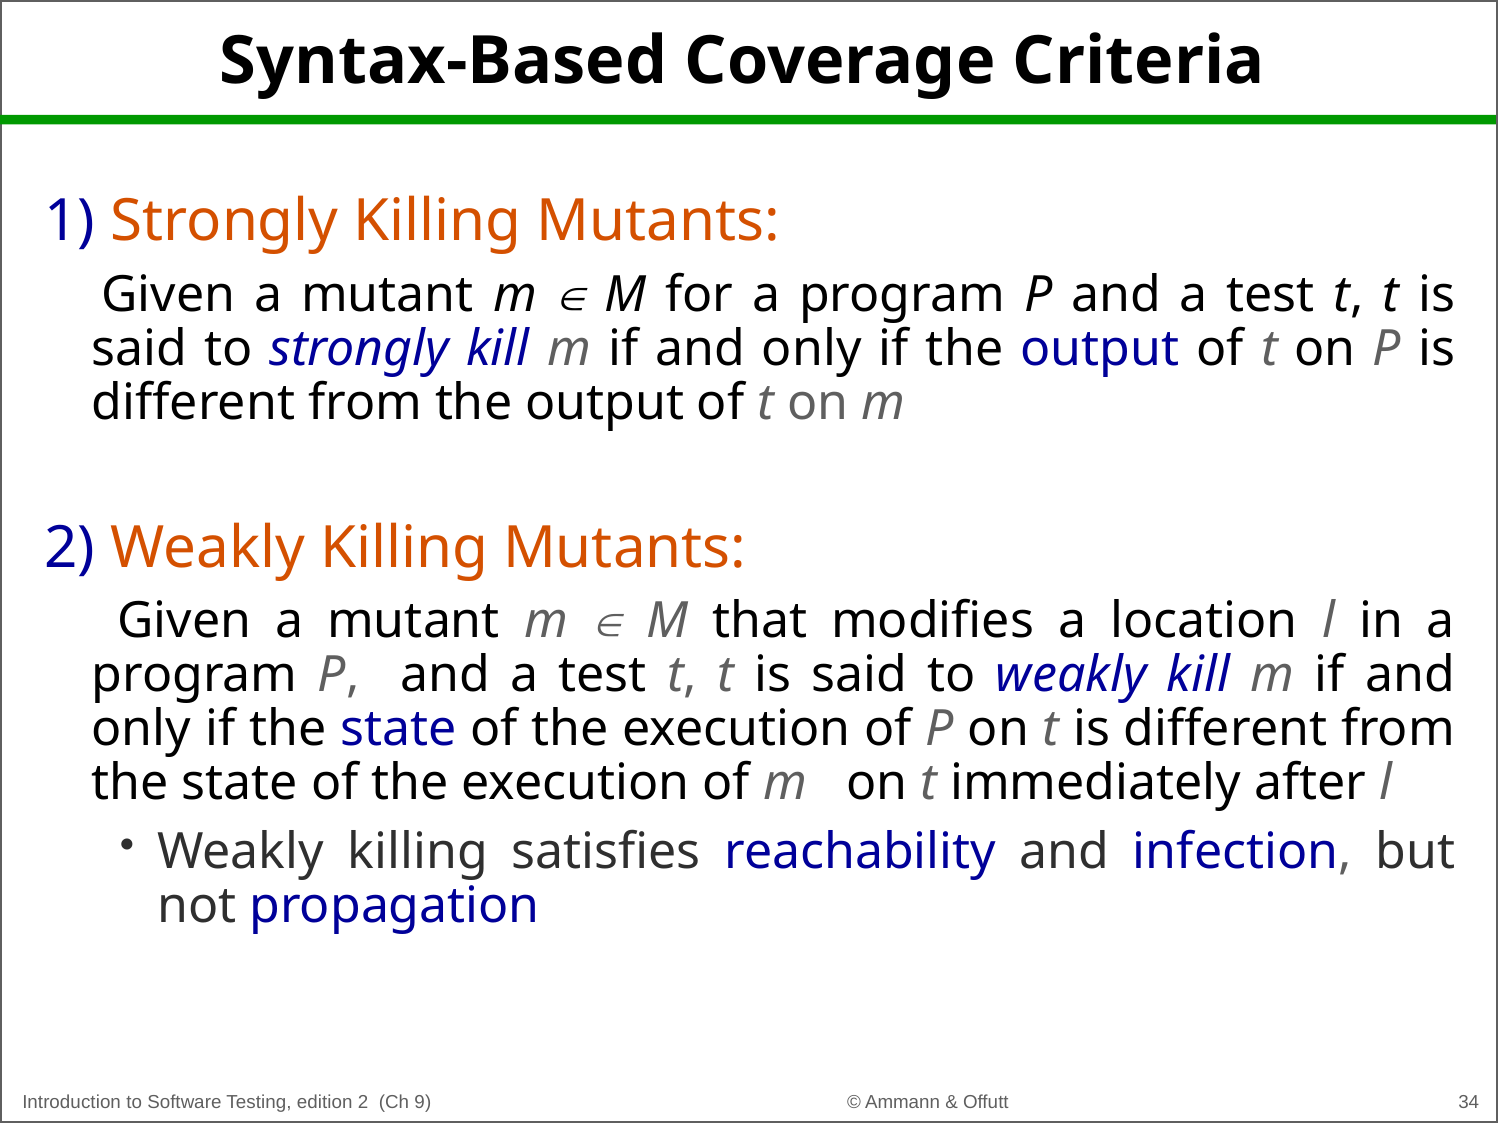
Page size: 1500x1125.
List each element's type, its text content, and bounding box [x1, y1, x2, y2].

title Syntax-Based Coverage Criteria [105, 14, 1381, 111]
footer © Ammann & Offutt [690, 1077, 1166, 1121]
slide_number Introduction to Software Testing, edition 2 (Ch 9) [6, 1078, 660, 1121]
slide_number 34 [1181, 1075, 1495, 1121]
text_box 1) Strongly Killing Mutants: Given a mutant m  M for a program P and a test t, t is said to strongly kill m if and only if the output of t on P is different from the output of t on m 2) Weakly Killing Mutants: Given a mutant m  M that modifies a location l in a program P, and a test t, t is said to weakly kill m if and only if the state of the execution of P on t is different from the state of the execution of m on t immediately after l Weakly killing satisfies reachability and infection, but not propagation [30, 183, 1470, 941]
